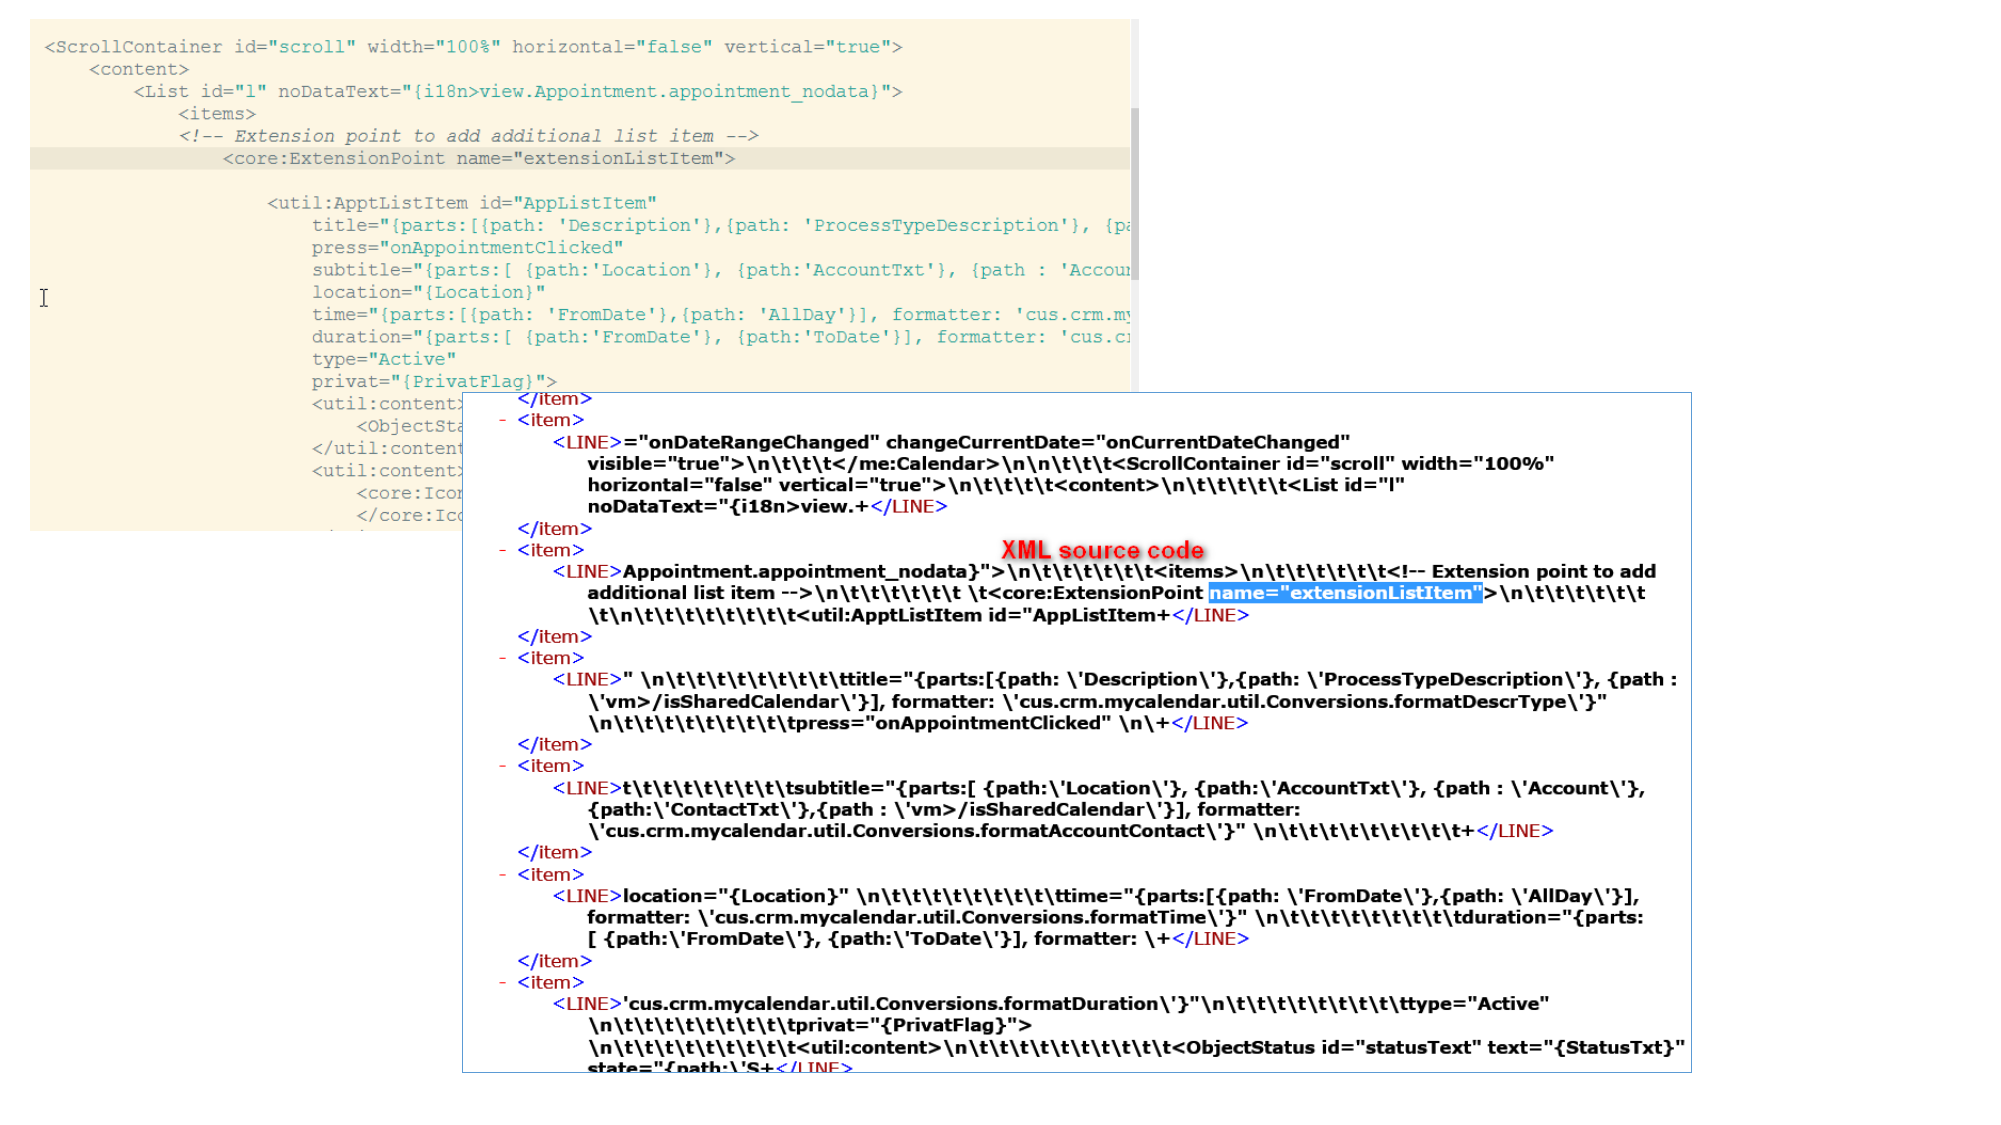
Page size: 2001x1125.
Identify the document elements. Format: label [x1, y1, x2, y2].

picture [30, 19, 1692, 1073]
